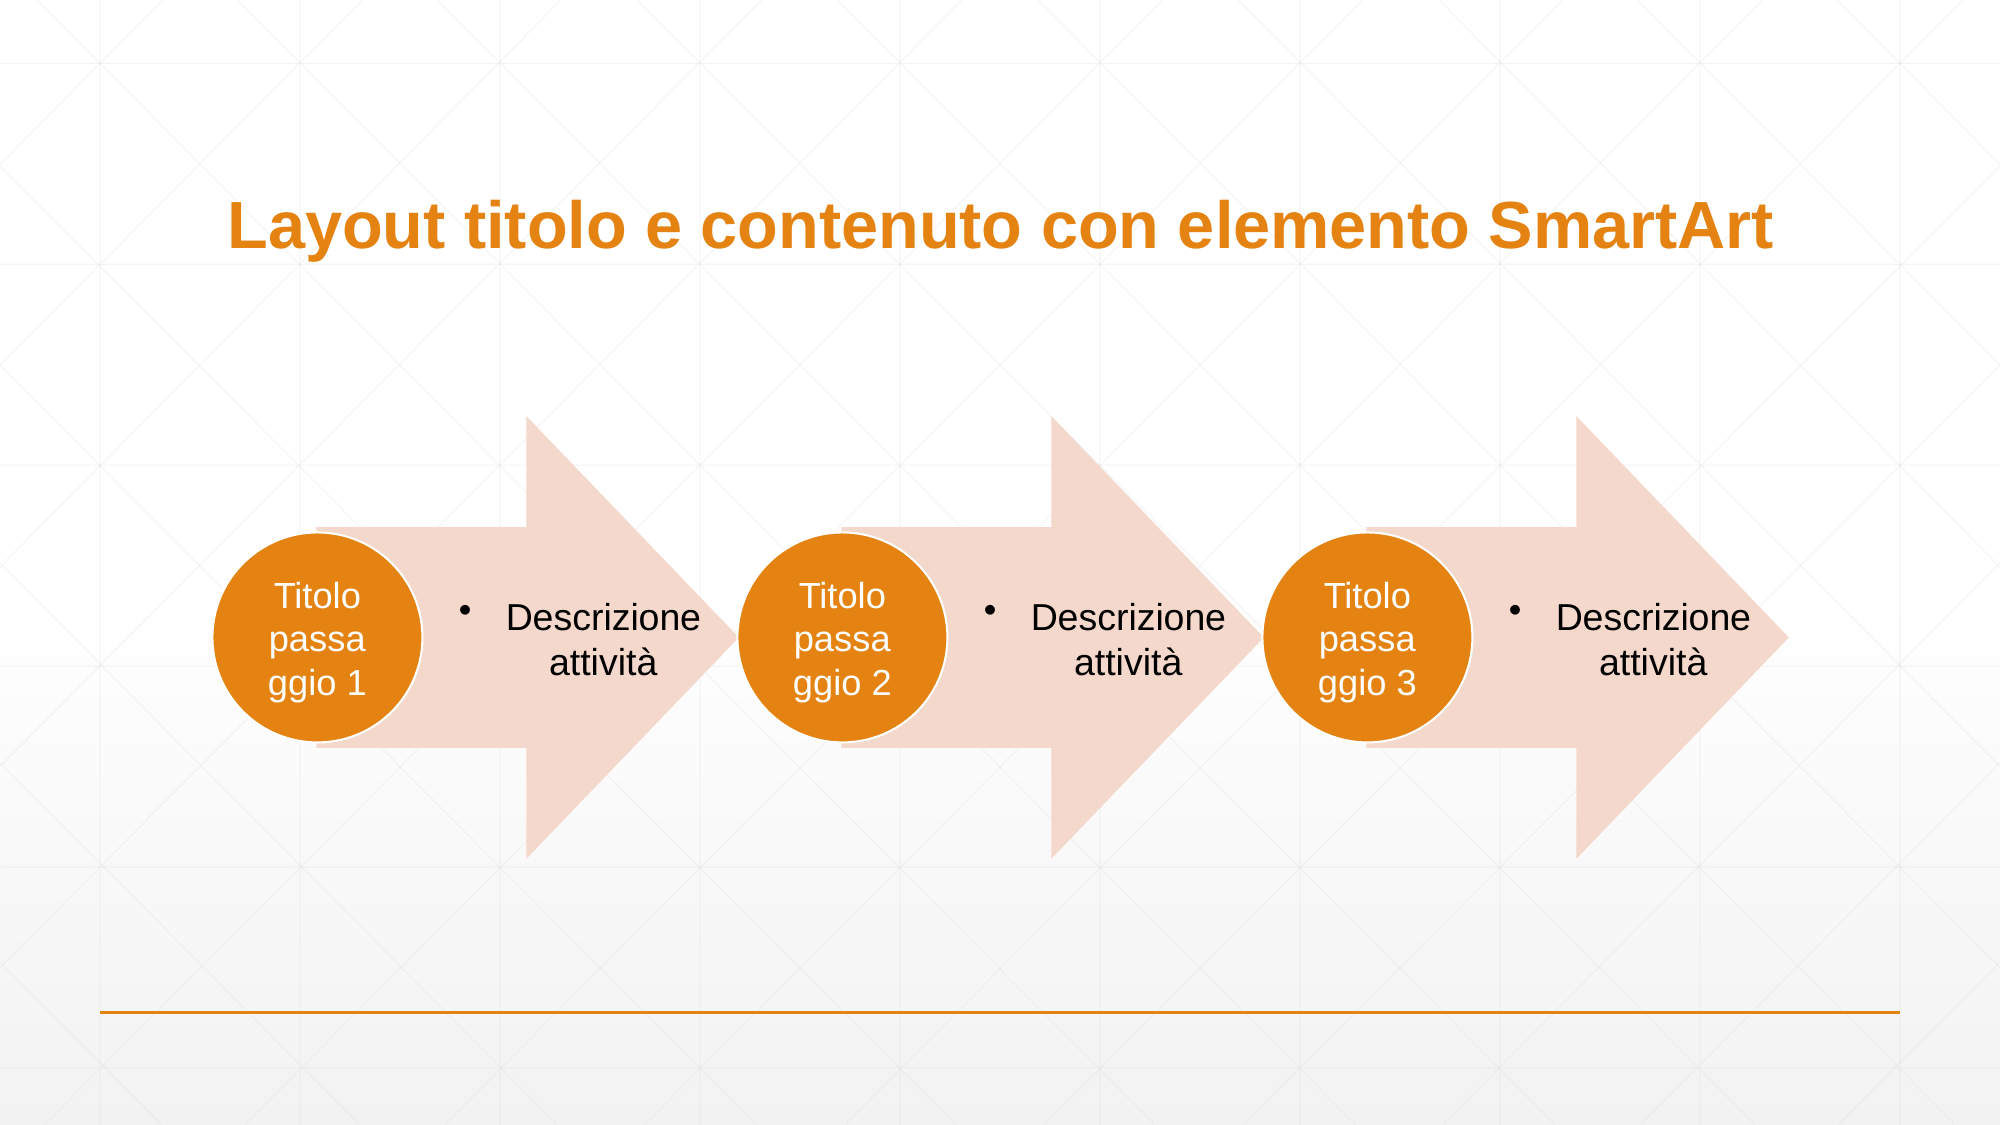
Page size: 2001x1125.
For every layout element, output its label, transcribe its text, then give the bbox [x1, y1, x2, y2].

title Layout titolo e contenuto con elemento SmartArt [212, 82, 1823, 271]
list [212, 324, 1788, 950]
